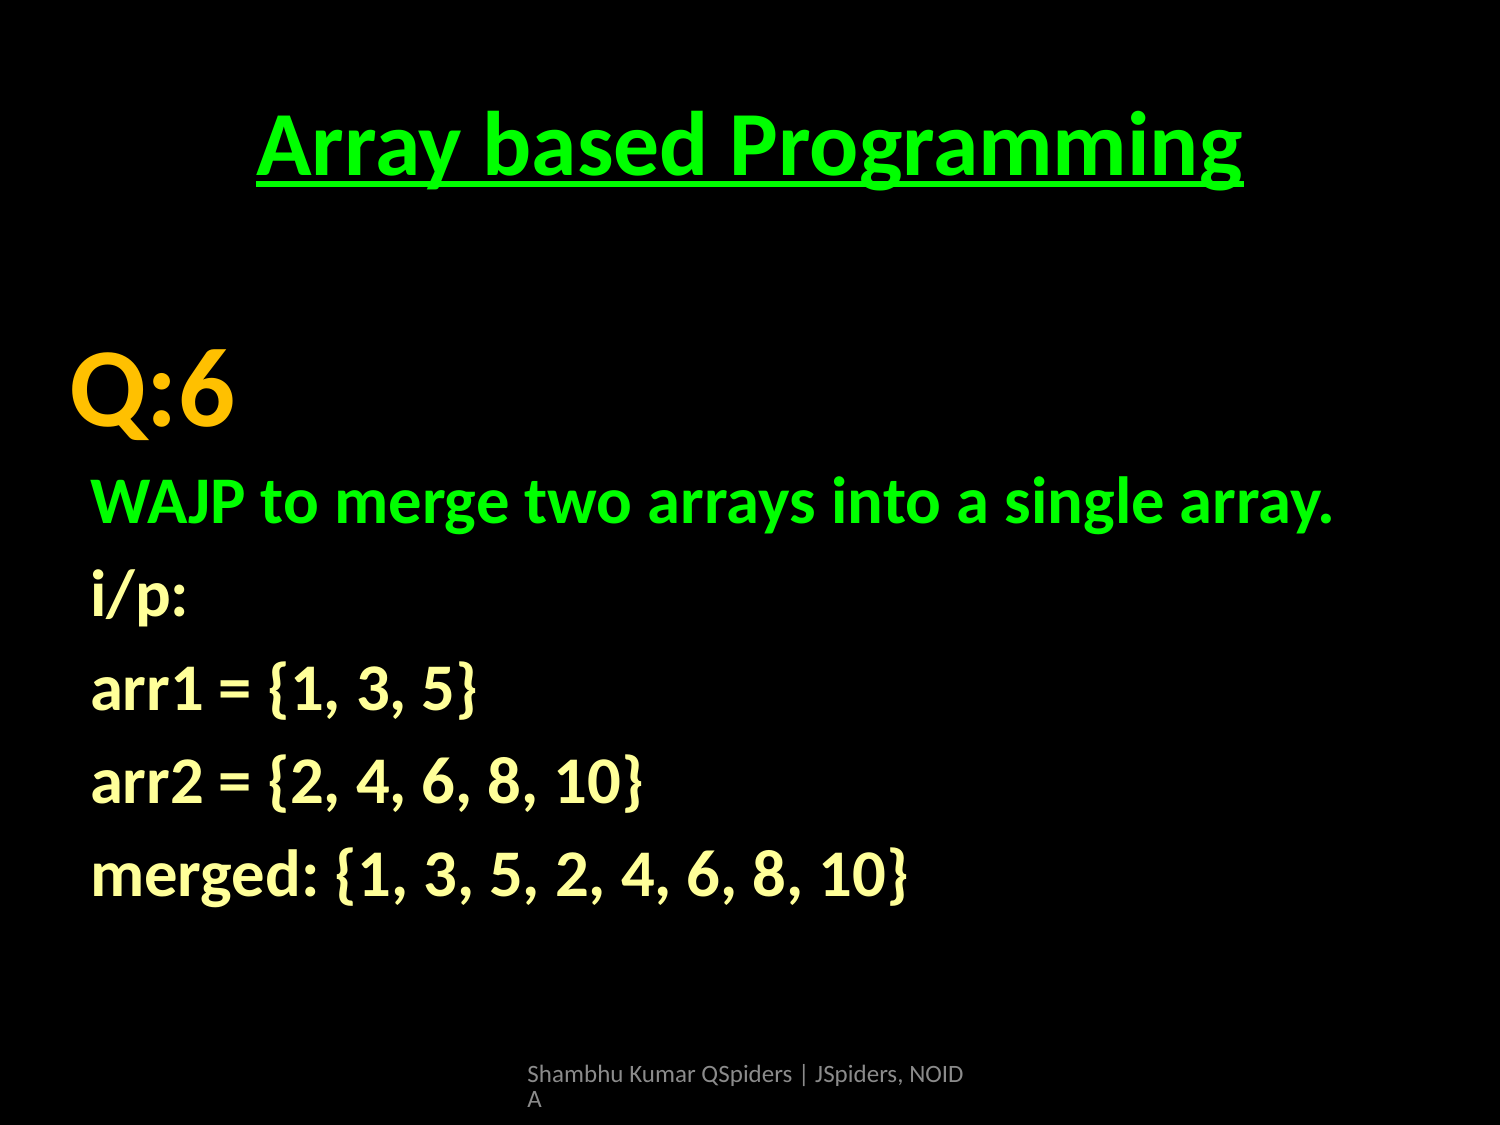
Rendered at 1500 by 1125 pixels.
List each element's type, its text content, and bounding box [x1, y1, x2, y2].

footer Shambhu Kumar QSpiders | JSpiders, NOIDA [512, 1042, 988, 1103]
slide_number Q:6 [0, 287, 250, 475]
list WAJP to merge two arrays into a single array. i/p: arr1 = {1, 3, 5} arr2 = {2, 4, 6, 8, 10} merged: {1, 3, 5, 2, 4, 6, 8, 10} [75, 262, 1425, 1005]
title Array based Programming [75, 45, 1425, 233]
